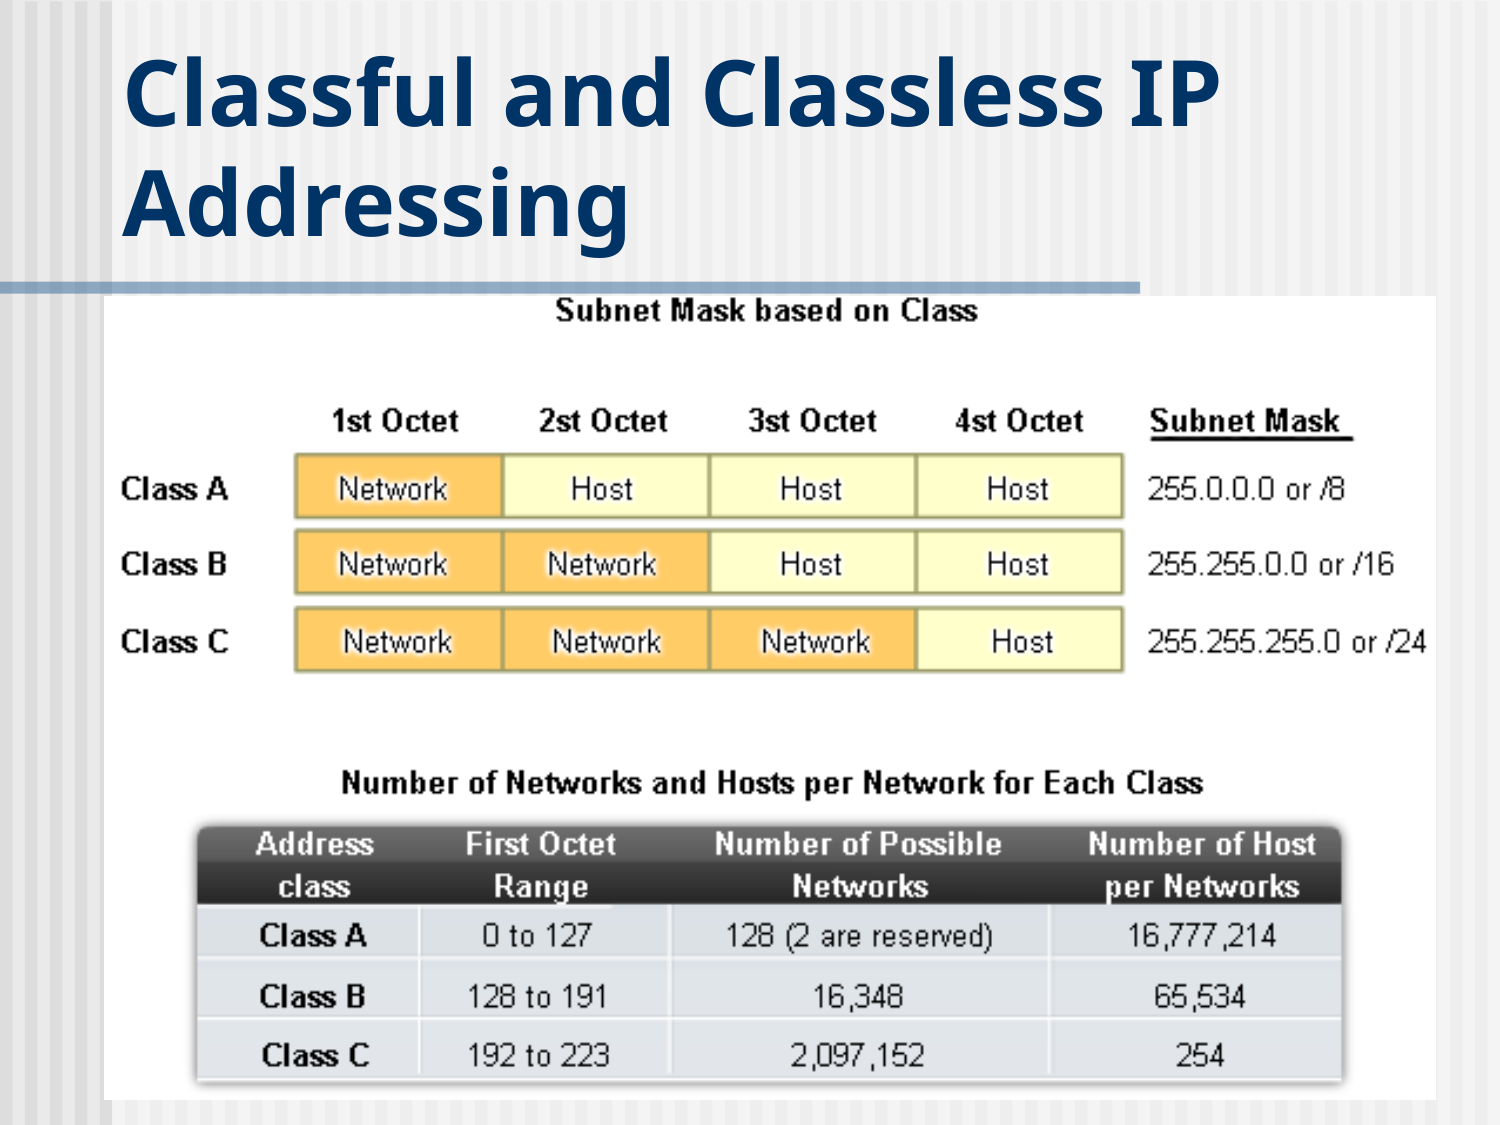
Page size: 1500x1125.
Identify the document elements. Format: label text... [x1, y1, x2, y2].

title Classful and Classless IP Addressing [107, 63, 1444, 263]
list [103, 296, 1436, 1101]
